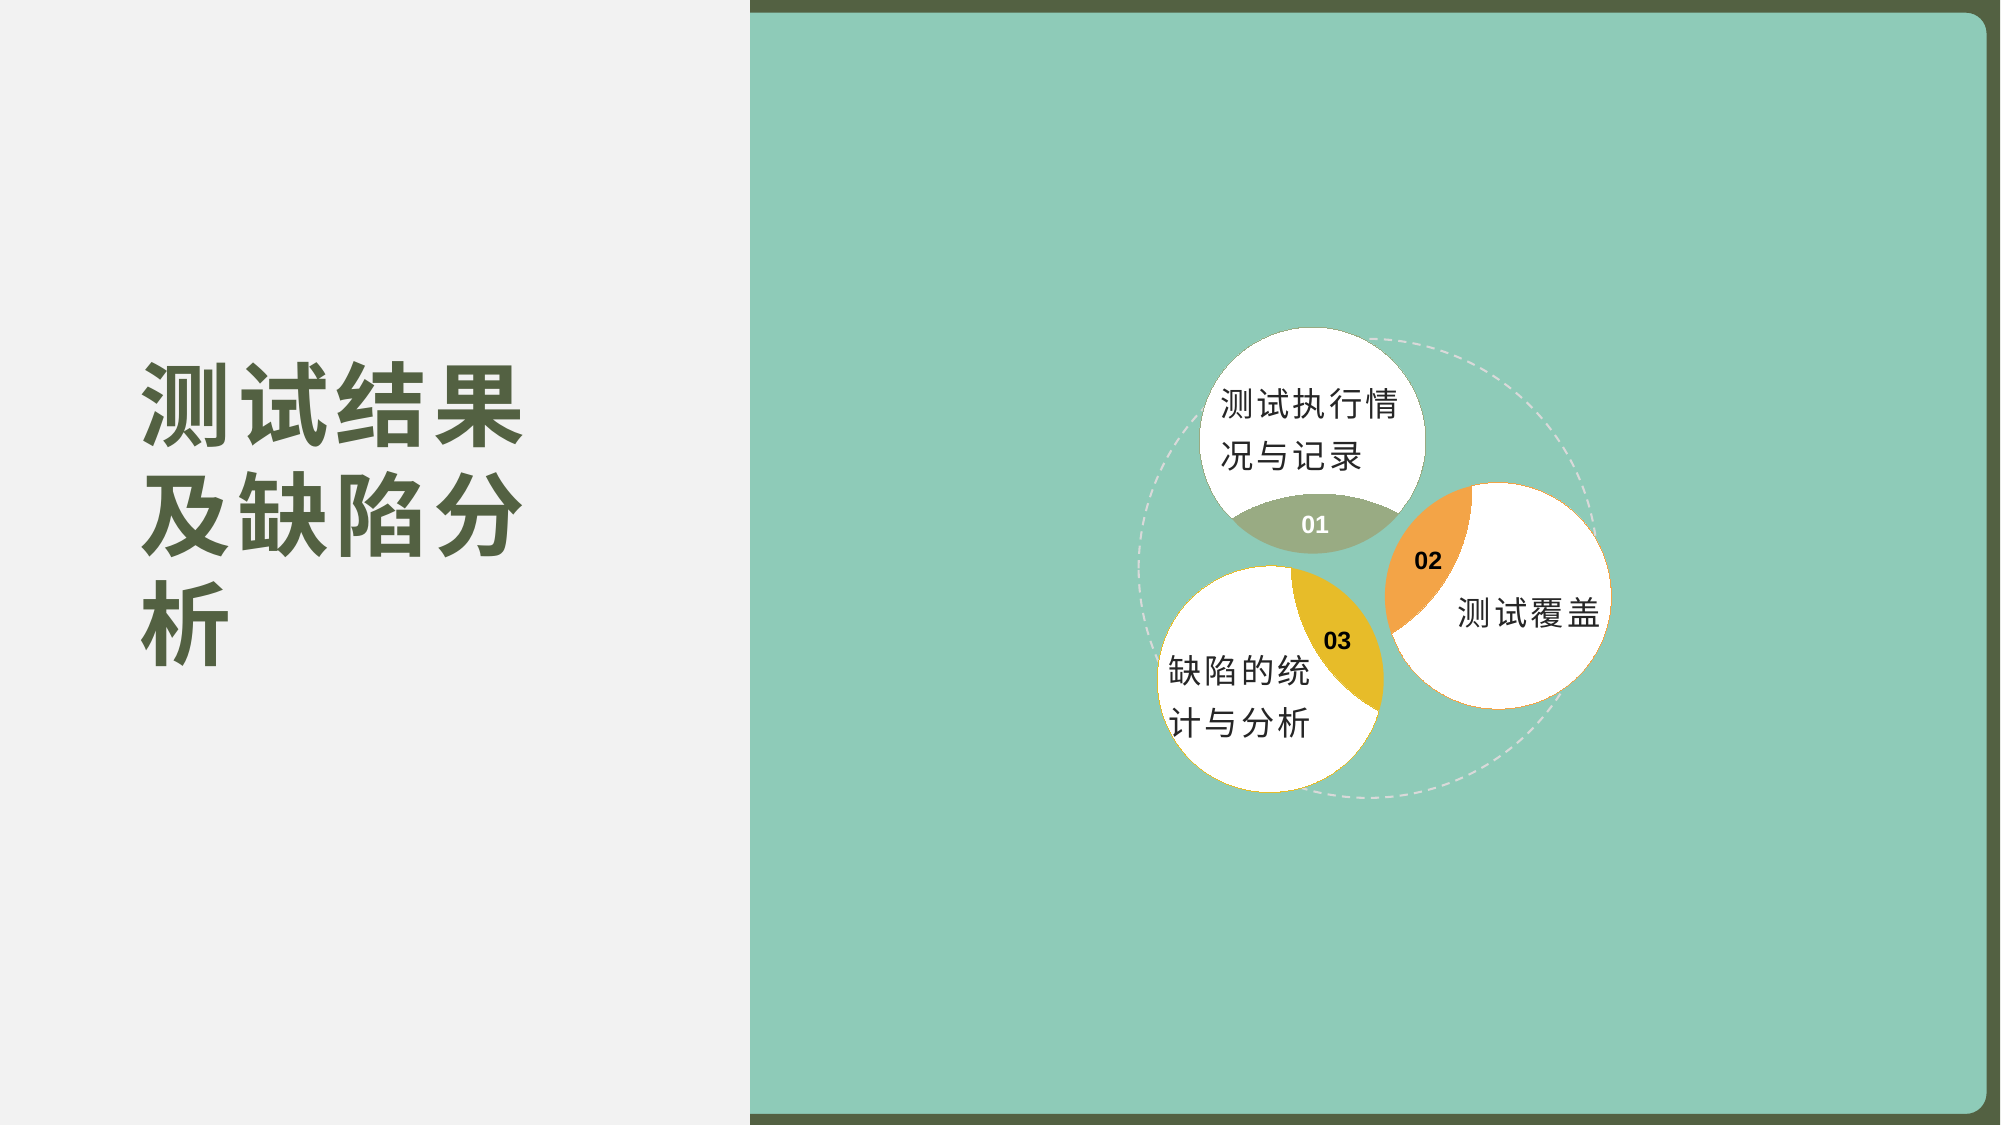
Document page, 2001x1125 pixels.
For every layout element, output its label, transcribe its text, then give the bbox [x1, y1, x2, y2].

text_box [1384, 547, 1442, 633]
text_box [0, 0, 751, 1125]
text_box [1401, 486, 1471, 537]
text_box [1199, 376, 1426, 519]
text_box [1232, 495, 1399, 554]
text_box 测试覆盖 [1454, 505, 1604, 707]
text_box [1292, 568, 1365, 616]
text_box 测试结果及缺陷分析 [125, 324, 625, 700]
text_box [1201, 565, 1294, 589]
text_box 测试执行情况与记录 [1219, 370, 1406, 475]
text_box 03 [1305, 616, 1370, 663]
text_box [1604, 555, 1612, 637]
text_box 01 [1283, 501, 1348, 547]
text_box [1223, 327, 1402, 370]
text_box [1391, 583, 1454, 701]
text_box [1157, 630, 1168, 728]
text_box [1317, 663, 1379, 783]
text_box [1137, 337, 1590, 799]
text_box [1326, 625, 1384, 712]
text_box [1471, 482, 1566, 505]
text_box 02 [1396, 537, 1461, 583]
text_box 缺陷的统计与分析 [1168, 589, 1317, 791]
